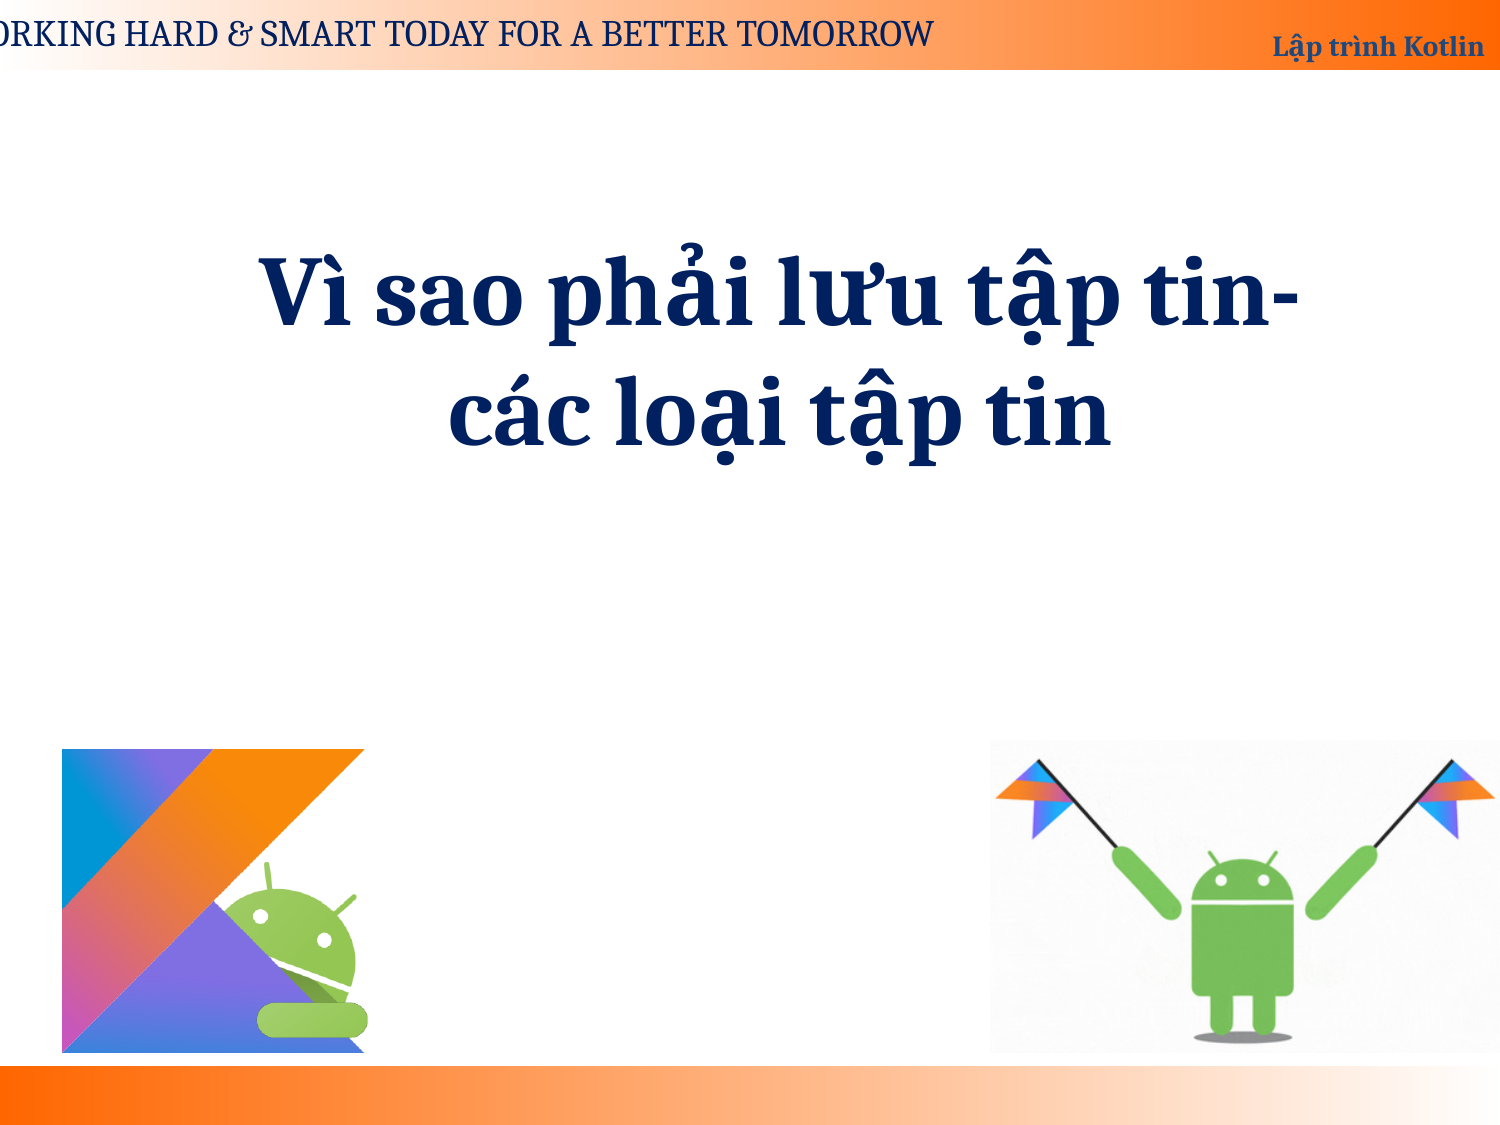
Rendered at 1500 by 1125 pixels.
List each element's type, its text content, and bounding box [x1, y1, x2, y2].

picture [990, 739, 1500, 1053]
text_box Vì sao phải lưu tập tin-các loại tập tin [187, 237, 1375, 454]
picture [62, 749, 369, 1053]
